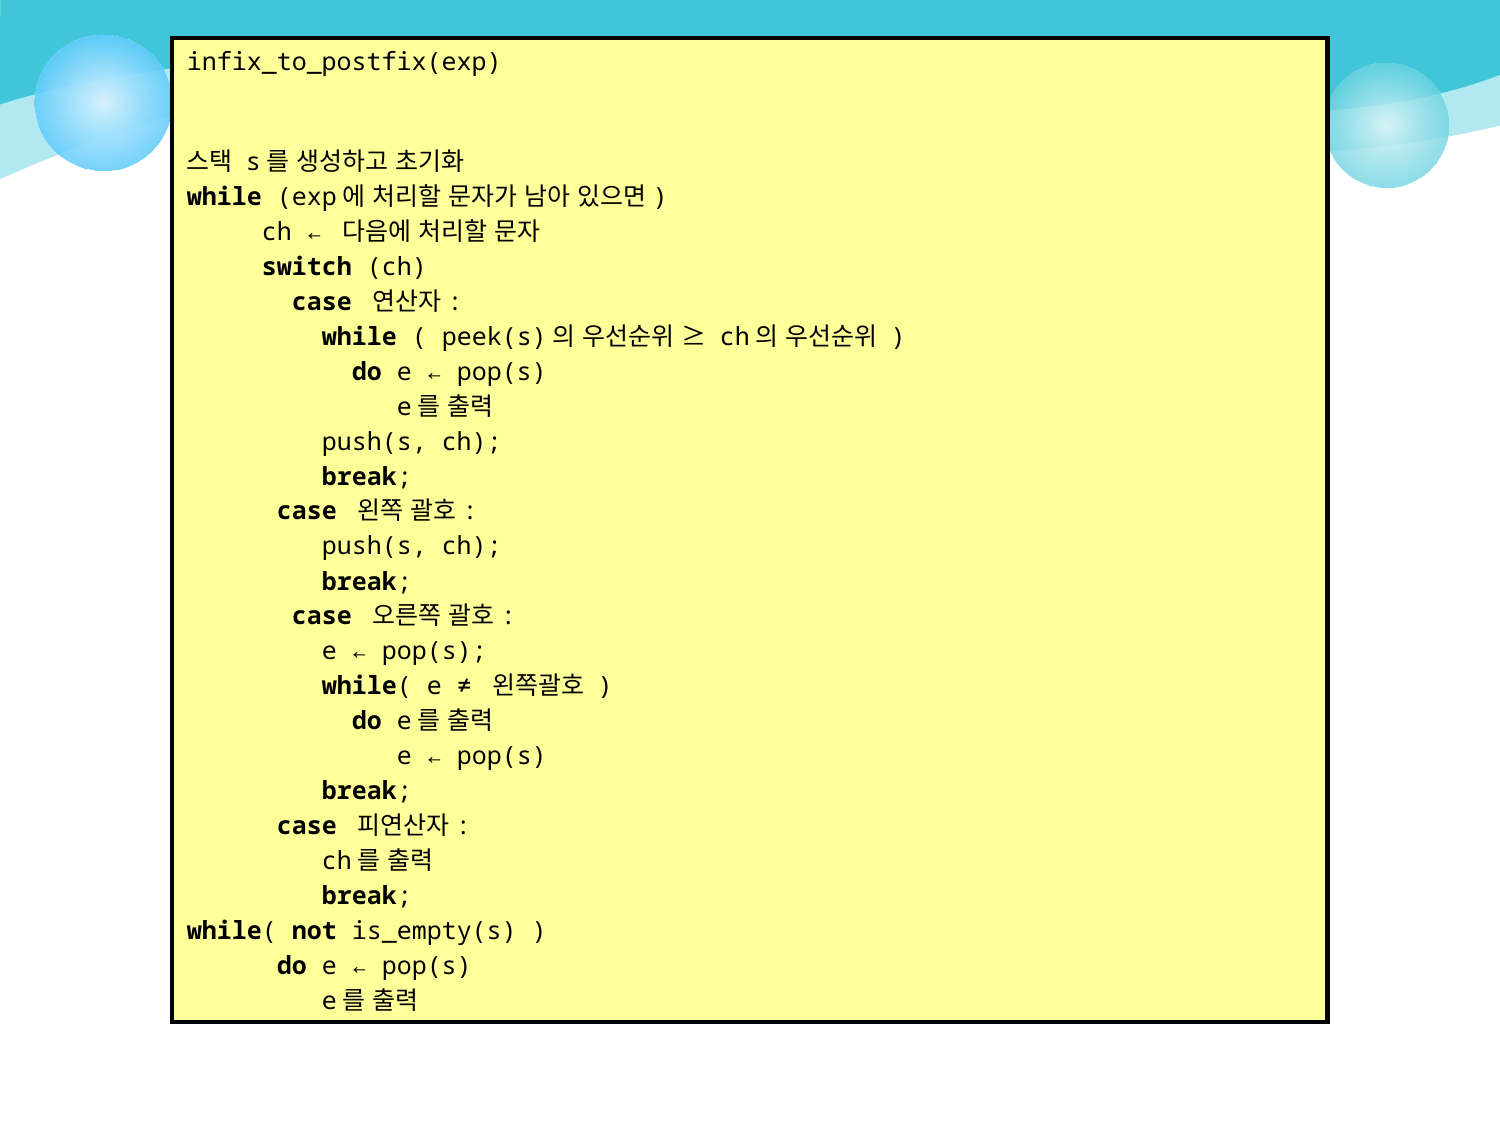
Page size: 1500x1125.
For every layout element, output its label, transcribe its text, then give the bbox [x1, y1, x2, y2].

text_box infix_to_postfix(exp) 스택 s를 생성하고 초기화 while (exp에 처리할 문자가 남아 있으면) ch ← 다음에 처리할 문자 switch (ch) case 연산자: while ( peek(s)의 우선순위 ≥ ch의 우선순위 ) do e ← pop(s) e를 출력 push(s, ch); break; case 왼쪽 괄호: push(s, ch); break; case 오른쪽 괄호: e ← pop(s); while( e ≠ 왼쪽괄호 ) do e를 출력 e ← pop(s) break; case 피연산자: ch를 출력 break; while( not is_empty(s) ) do e ← pop(s) e를 출력 [172, 38, 1328, 1022]
